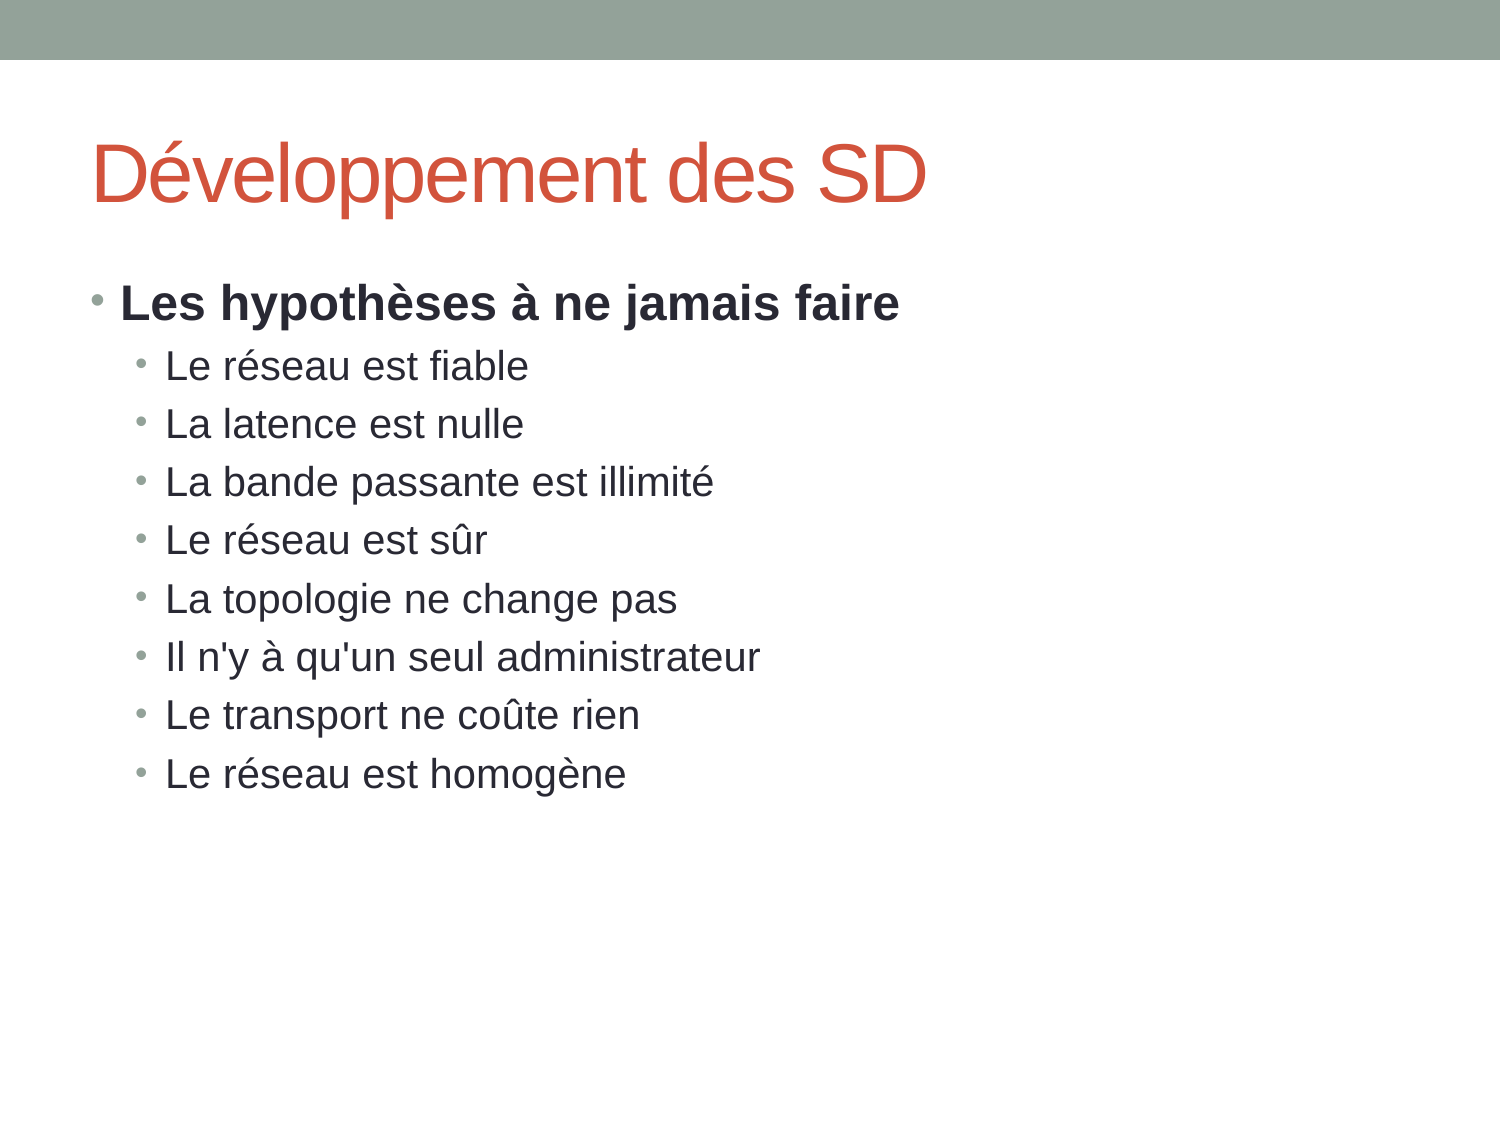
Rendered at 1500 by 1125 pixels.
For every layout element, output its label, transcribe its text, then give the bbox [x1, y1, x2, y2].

list Les hypothèses à ne jamais faire Le réseau est fiable La latence est nulle La bande passante est illimité Le réseau est sûr La topologie ne change pas Il n'y à qu'un seul administrateur Le transport ne coûte rien Le réseau est homogène [75, 262, 1425, 1063]
title Développement des SD [75, 87, 1425, 250]
